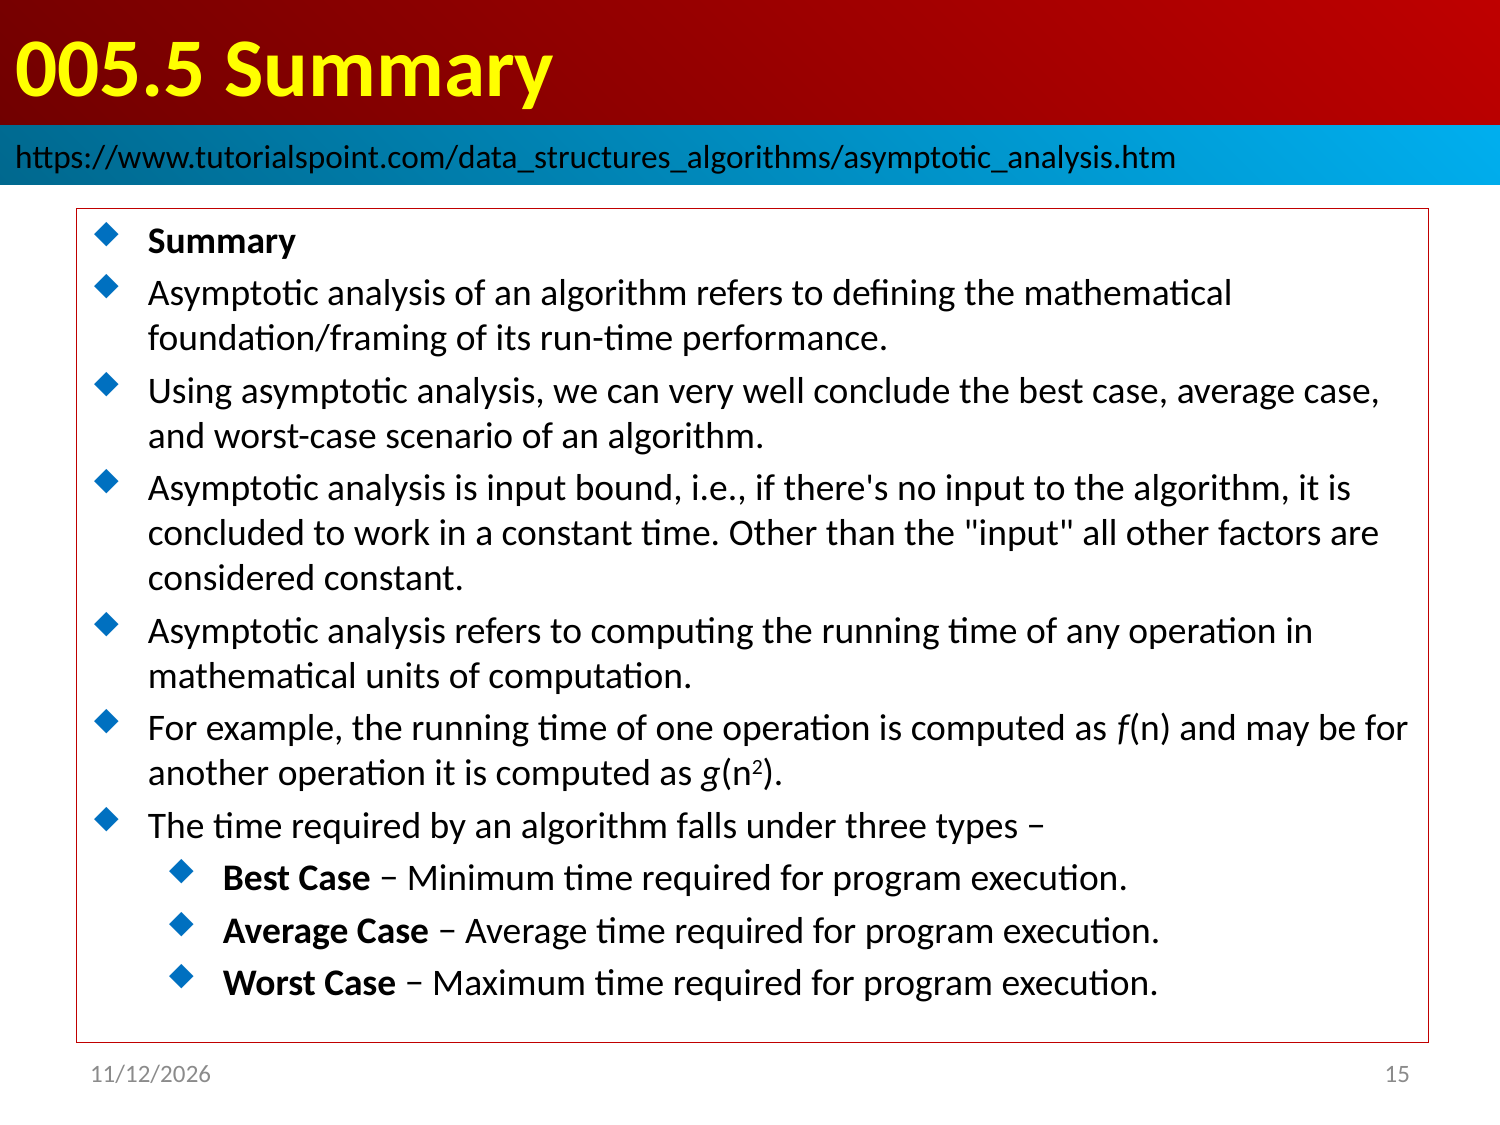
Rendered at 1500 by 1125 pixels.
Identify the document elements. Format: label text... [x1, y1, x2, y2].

slide_number 15 [1074, 1042, 1425, 1103]
title 005.5 Summary [0, 0, 1500, 125]
text_box https://www.tutorialspoint.com/data_structures_algorithms/asymptotic_analysis.htm [0, 125, 1500, 185]
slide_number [75, 1042, 425, 1103]
subtitle Summary Asymptotic analysis of an algorithm refers to defining the mathematical foundation/framing of its run-time performance. Using asymptotic analysis, we can very well conclude the best case, average case, and worst-case scenario of an algorithm. Asymptotic analysis is input bound, i.e., if there's no input to the algorithm, it is concluded to work in a constant time. Other than the "input" all other factors are considered constant. Asymptotic analysis refers to computing the running time of any operation in mathematical units of computation. For example, the running time of one operation is computed as f(n) and may be for another operation it is computed as g(n2). The time required by an algorithm falls under three types − Best Case − Minimum time required for program execution. Average Case − Average time required for program execution. Worst Case − Maximum time required for program execution. [76, 208, 1429, 1043]
